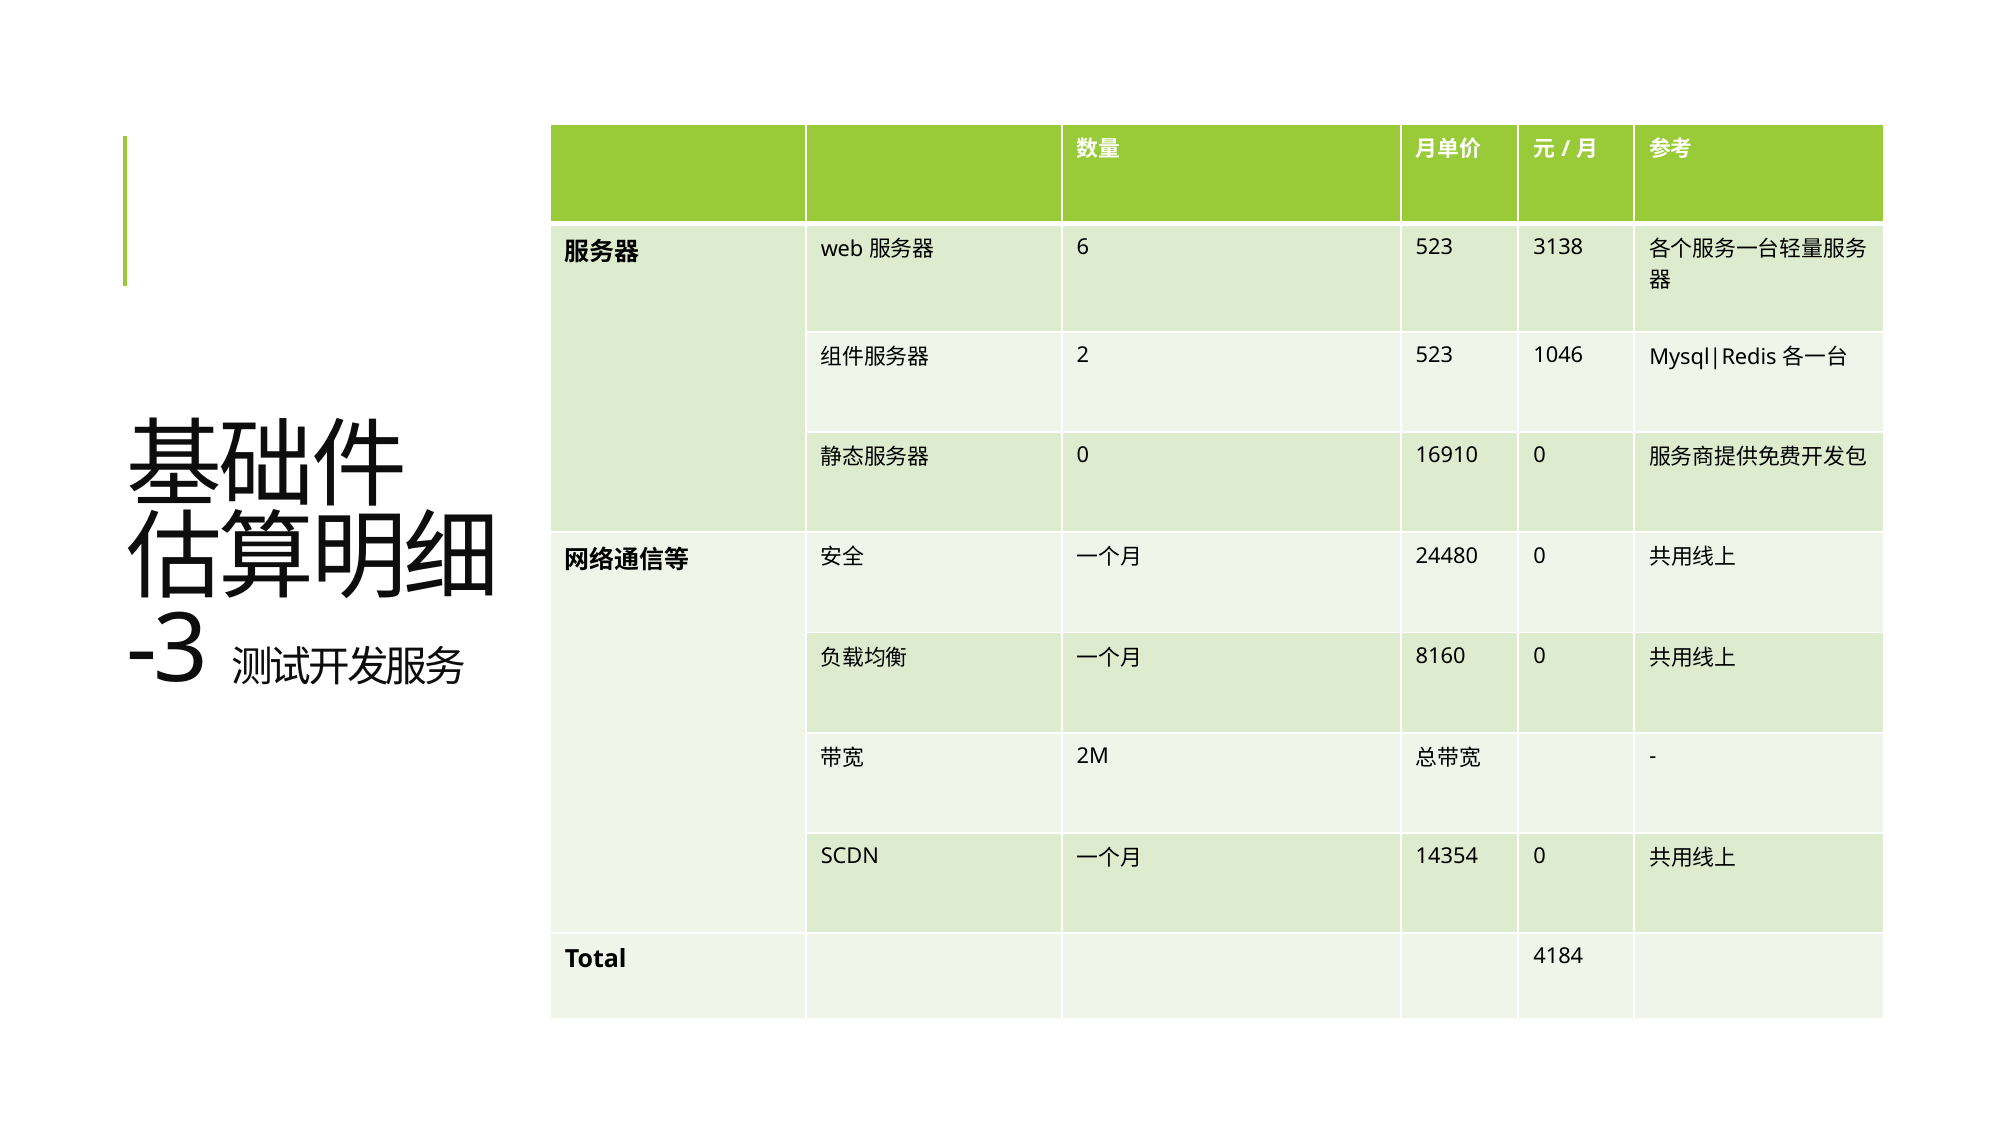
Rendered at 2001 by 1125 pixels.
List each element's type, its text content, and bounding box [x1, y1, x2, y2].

table_cell web服务器 [807, 226, 1061, 331]
table_header 元/月 [1519, 125, 1633, 221]
table_cell 16910 [1402, 433, 1517, 531]
table_cell 负载均衡 [807, 633, 1061, 732]
table_cell 组件服务器 [807, 333, 1061, 431]
table_cell 4184 [1519, 934, 1633, 1018]
table_header [807, 125, 1061, 221]
table_cell 一个月 [1063, 533, 1400, 632]
table_cell 523 [1402, 226, 1517, 331]
table_header 月单价 [1402, 125, 1517, 221]
table_cell [1635, 934, 1883, 1018]
table_cell 服务器 [551, 226, 805, 531]
table_cell SCDN [807, 834, 1061, 932]
table_cell 各个服务一台轻量服务器 [1635, 226, 1883, 331]
table_cell 一个月 [1063, 834, 1400, 932]
table_header 数量 [1063, 125, 1400, 221]
table_cell 0 [1519, 834, 1633, 932]
table_cell 0 [1063, 433, 1400, 531]
table_cell 0 [1519, 633, 1633, 732]
table_cell 2 [1063, 333, 1400, 431]
title 基础件 估算明细 -3测试开发服务 [125, 105, 609, 1020]
table_cell [1519, 734, 1633, 832]
table_cell 0 [1519, 433, 1633, 531]
table_cell - [1635, 734, 1883, 832]
table_cell Total [551, 934, 805, 1018]
table_cell 1046 [1519, 333, 1633, 431]
table_cell 2M [1063, 734, 1400, 832]
table_cell 服务商提供免费开发包 [1635, 433, 1883, 531]
table_cell 6 [1063, 226, 1400, 331]
table_cell 静态服务器 [807, 433, 1061, 531]
table_cell 网络通信等 [551, 533, 805, 932]
table_cell 安全 [807, 533, 1061, 632]
table_cell [1402, 934, 1517, 1018]
table_cell 共用线上 [1635, 533, 1883, 632]
table_cell 共用线上 [1635, 633, 1883, 732]
table_cell Mysql|Redis各一台 [1635, 333, 1883, 431]
table_cell 0 [1519, 533, 1633, 632]
table_cell 14354 [1402, 834, 1517, 932]
table_cell [807, 934, 1061, 1018]
table_cell 523 [1402, 333, 1517, 431]
table_header 参考 [1635, 125, 1883, 221]
table_cell 8160 [1402, 633, 1517, 732]
table_cell 带宽 [807, 734, 1061, 832]
table_cell 总带宽 [1402, 734, 1517, 832]
table_header [551, 125, 805, 221]
table_cell 共用线上 [1635, 834, 1883, 932]
table_cell 一个月 [1063, 633, 1400, 732]
table_cell 24480 [1402, 533, 1517, 632]
table_cell [1063, 934, 1400, 1018]
table_cell 3138 [1519, 226, 1633, 331]
